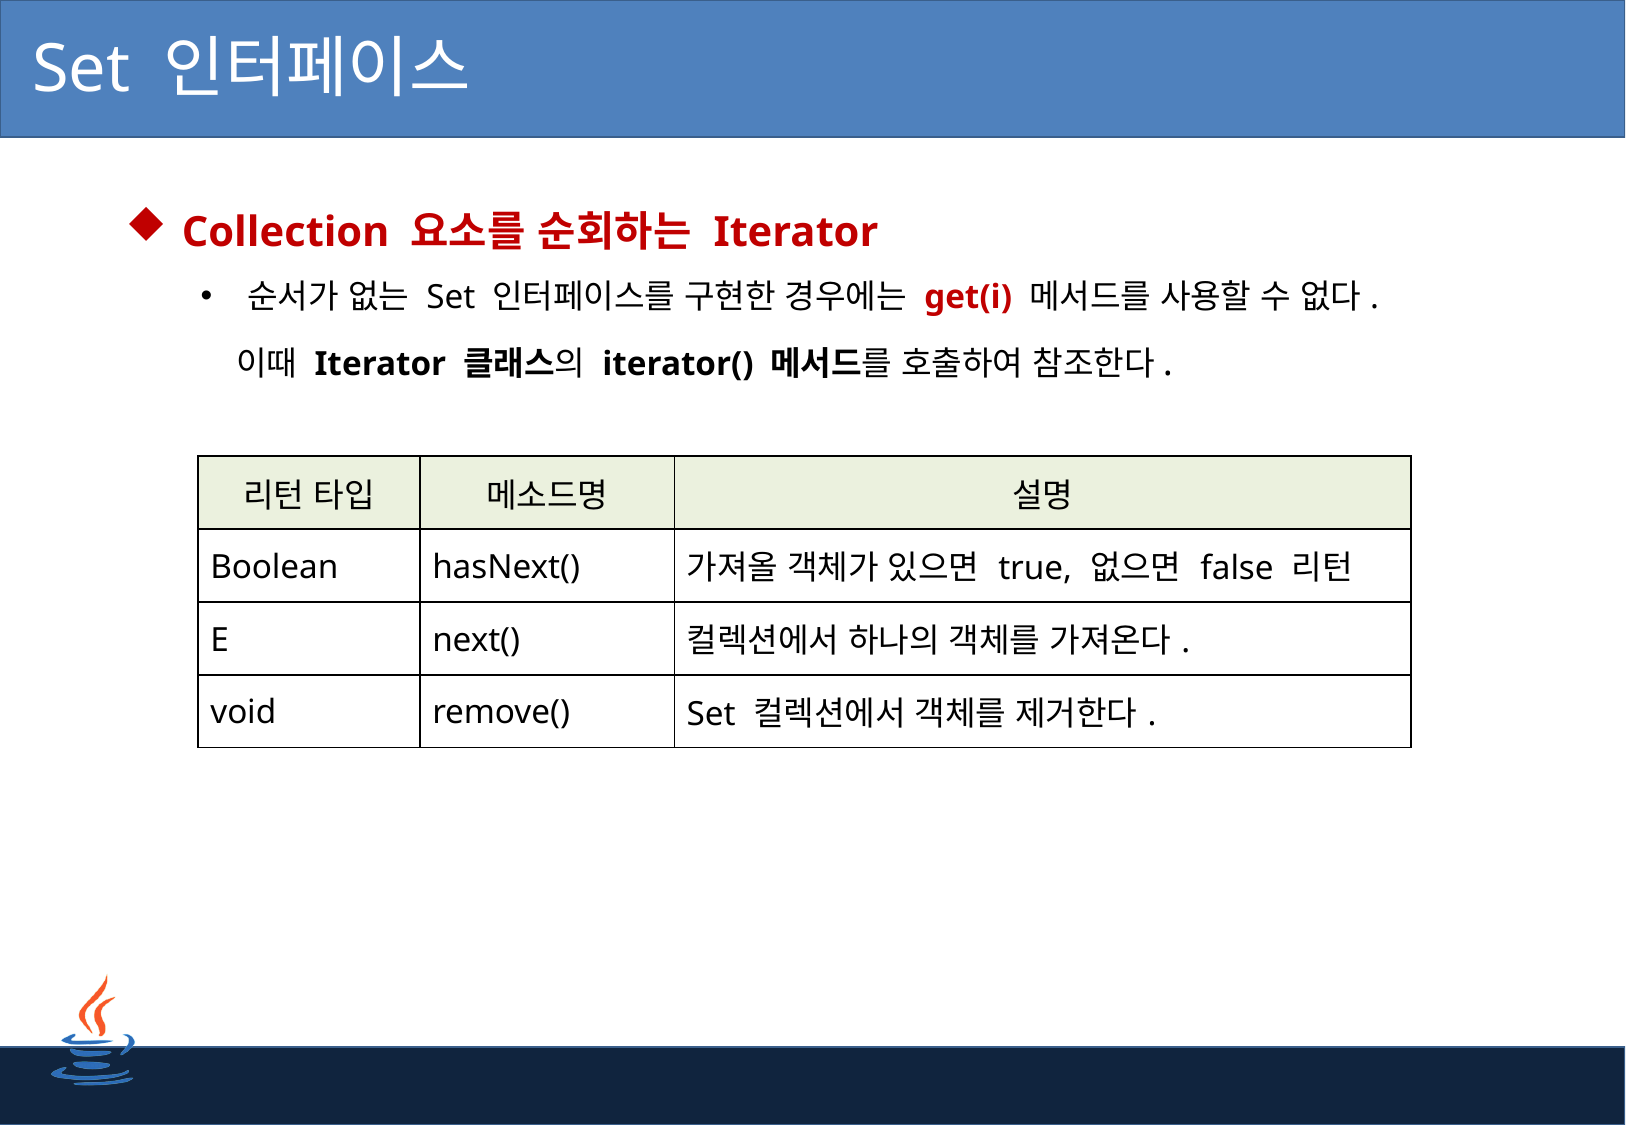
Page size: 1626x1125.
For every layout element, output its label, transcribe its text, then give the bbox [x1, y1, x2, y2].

picture [38, 973, 151, 1086]
table_cell void [199, 676, 419, 747]
table_cell E [199, 603, 419, 674]
table_cell remove() [421, 676, 674, 747]
table_cell hasNext() [421, 530, 674, 601]
table_cell 컬렉션에서 하나의 객체를 가져온다. [675, 603, 1410, 674]
table_header 리턴 타입 [199, 457, 419, 528]
table_cell 가져올 객체가 있으면 true, 없으면 false 리턴 [675, 530, 1410, 601]
text_box Set 인터페이스 [0, 16, 1018, 158]
table_cell Set 컬렉션에서 객체를 제거한다. [675, 676, 1410, 747]
table_cell Boolean [199, 530, 419, 601]
text_box Collection 요소를 순회하는 Iterator 순서가 없는 Set 인터페이스를 구현한 경우에는 get(i) 메서드를 사용할 수 없다. 이때 Iterator 클래스의 iterator() 메서드를 호출하여 참조한다. [110, 172, 1604, 390]
table_header 설명 [675, 457, 1410, 528]
table_header 메소드명 [421, 457, 674, 528]
table_cell next() [421, 603, 674, 674]
